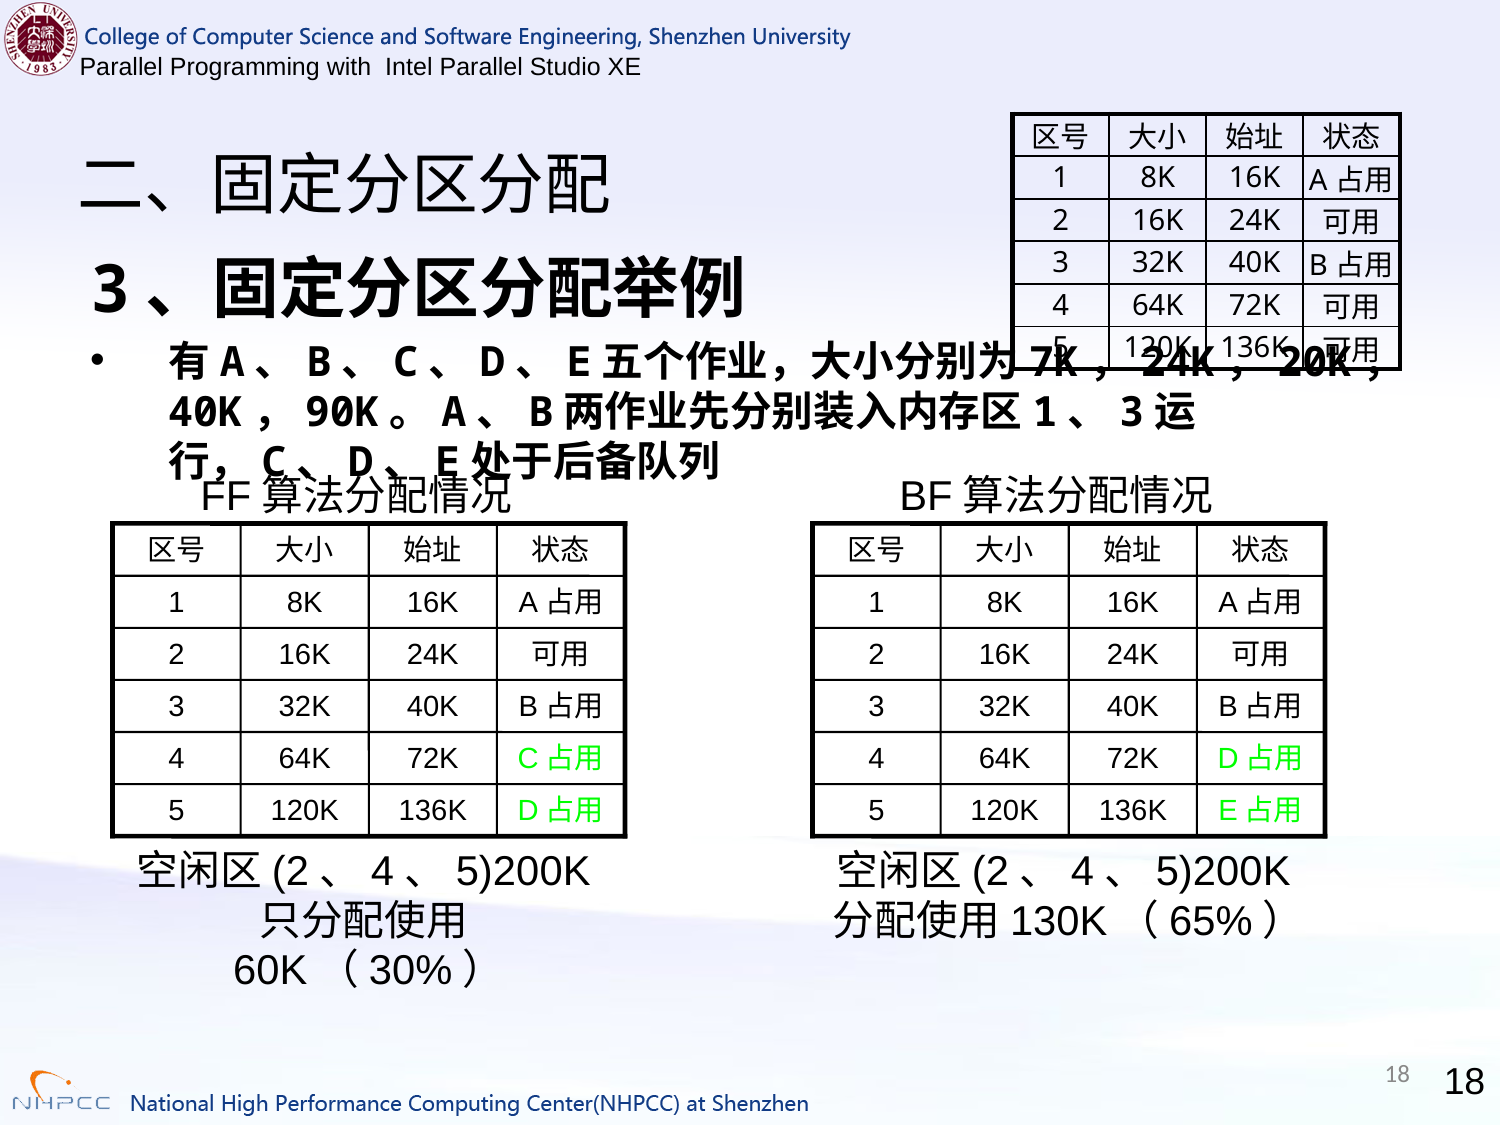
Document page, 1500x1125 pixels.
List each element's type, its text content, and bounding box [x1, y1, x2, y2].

table_cell 4 [1015, 285, 1108, 326]
slide_number 18 [1074, 1042, 1425, 1103]
table_cell A占用 [1304, 157, 1398, 198]
table_header 大小 [1110, 116, 1205, 155]
table_cell 16K [1110, 200, 1205, 240]
table_cell 16K [1207, 157, 1302, 198]
table_header 始址 [1207, 116, 1302, 155]
table_cell 40K [1207, 242, 1302, 283]
table_cell 可用 [1304, 285, 1398, 326]
text_box 18 [1400, 1049, 1500, 1110]
table_cell 8K [1110, 157, 1205, 198]
table_cell 5 [1015, 327, 1108, 367]
table_header 状态 [1304, 116, 1398, 155]
table_header 区号 [1015, 116, 1108, 155]
list 3、固定分区分配举例 有A、B、C、D、E五个作业，大小分别为7K，24K，20K，40K，90K。A、B两作业先分别装入内存区1、3运行，C、D、E处于后备队列 [75, 238, 1450, 914]
picture [0, 0, 1500, 1125]
table_cell 120K [1110, 327, 1205, 367]
table_cell 1 [1015, 157, 1108, 198]
table_cell 可用 [1304, 200, 1398, 240]
table_cell 72K [1207, 285, 1302, 326]
table_cell 2 [1015, 200, 1108, 240]
title 二、固定分区分配 [62, 126, 913, 239]
table_cell 64K [1110, 285, 1205, 326]
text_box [799, 460, 1326, 952]
table_cell 可用 [1304, 327, 1398, 367]
table_cell 24K [1207, 200, 1302, 240]
table_cell 32K [1110, 242, 1205, 283]
table_cell 3 [1015, 242, 1108, 283]
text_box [99, 460, 626, 952]
table_cell 136K [1207, 327, 1302, 367]
table_cell B占用 [1304, 242, 1398, 283]
